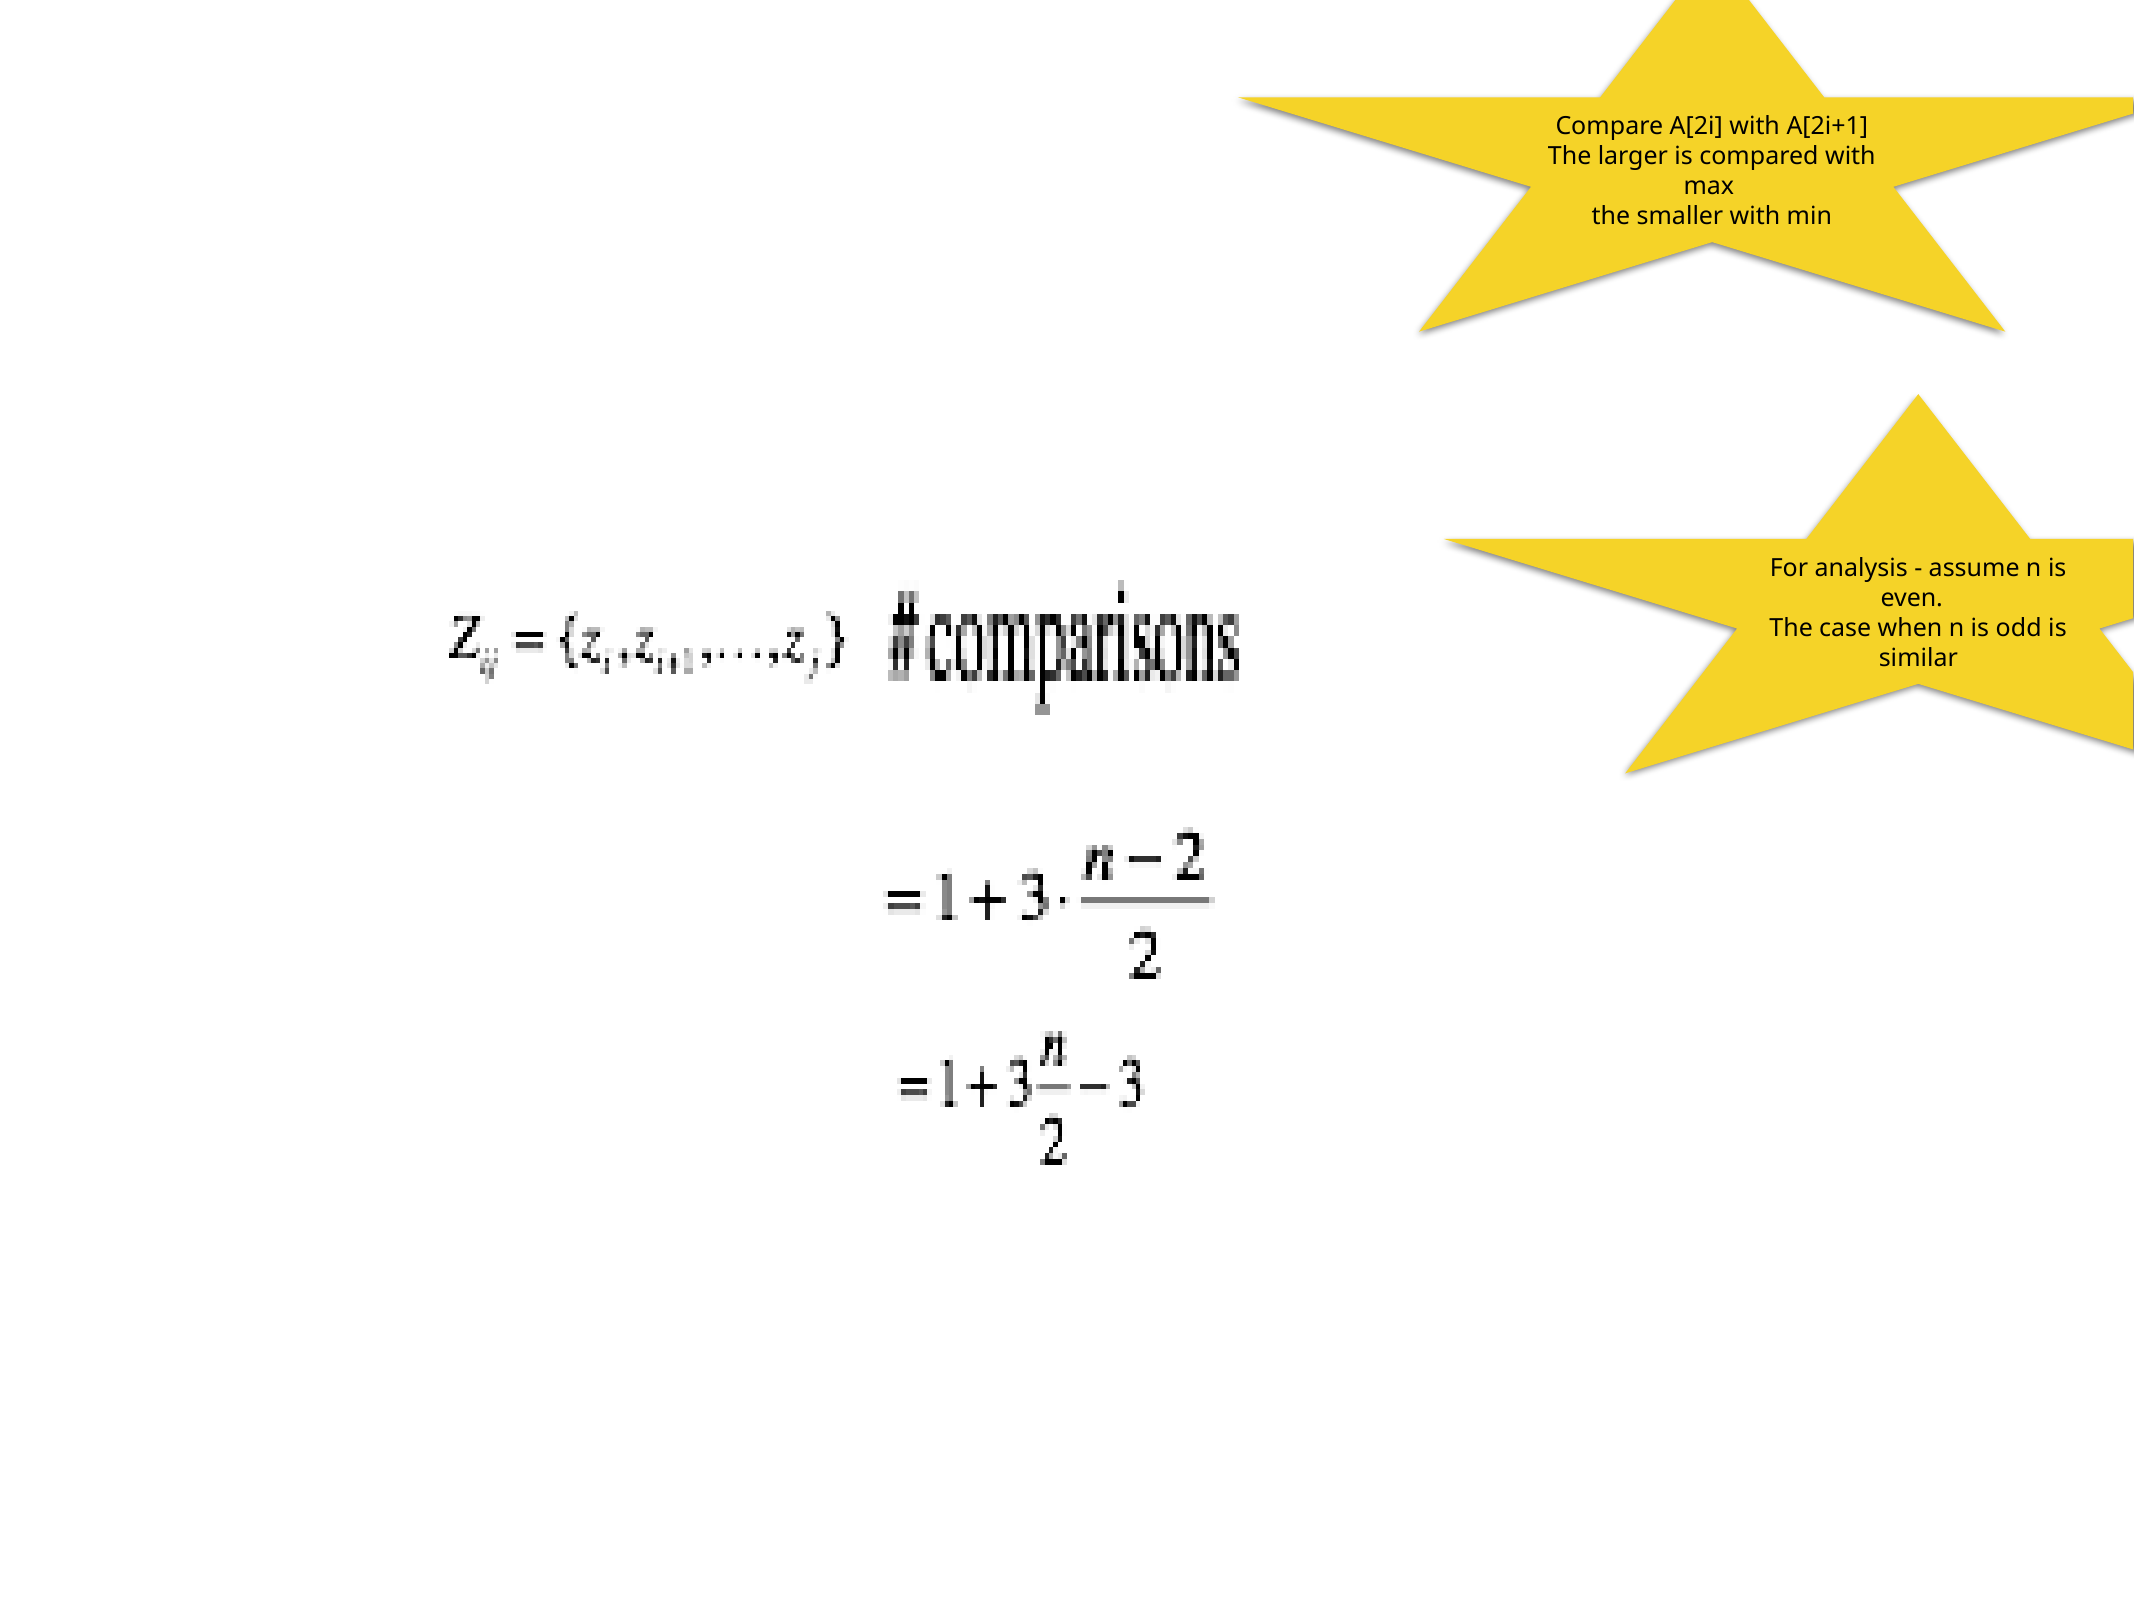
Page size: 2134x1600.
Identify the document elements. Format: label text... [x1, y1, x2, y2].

picture [878, 810, 1226, 991]
picture [892, 997, 1154, 1178]
picture [878, 557, 1255, 738]
text_box Compare A[2i] with A[2i+1] The larger is compared with max the smaller with min [1237, 0, 2134, 332]
text_box For analysis - assume n is even. The case when n is odd is similar [1443, 394, 2134, 774]
picture [440, 601, 859, 695]
